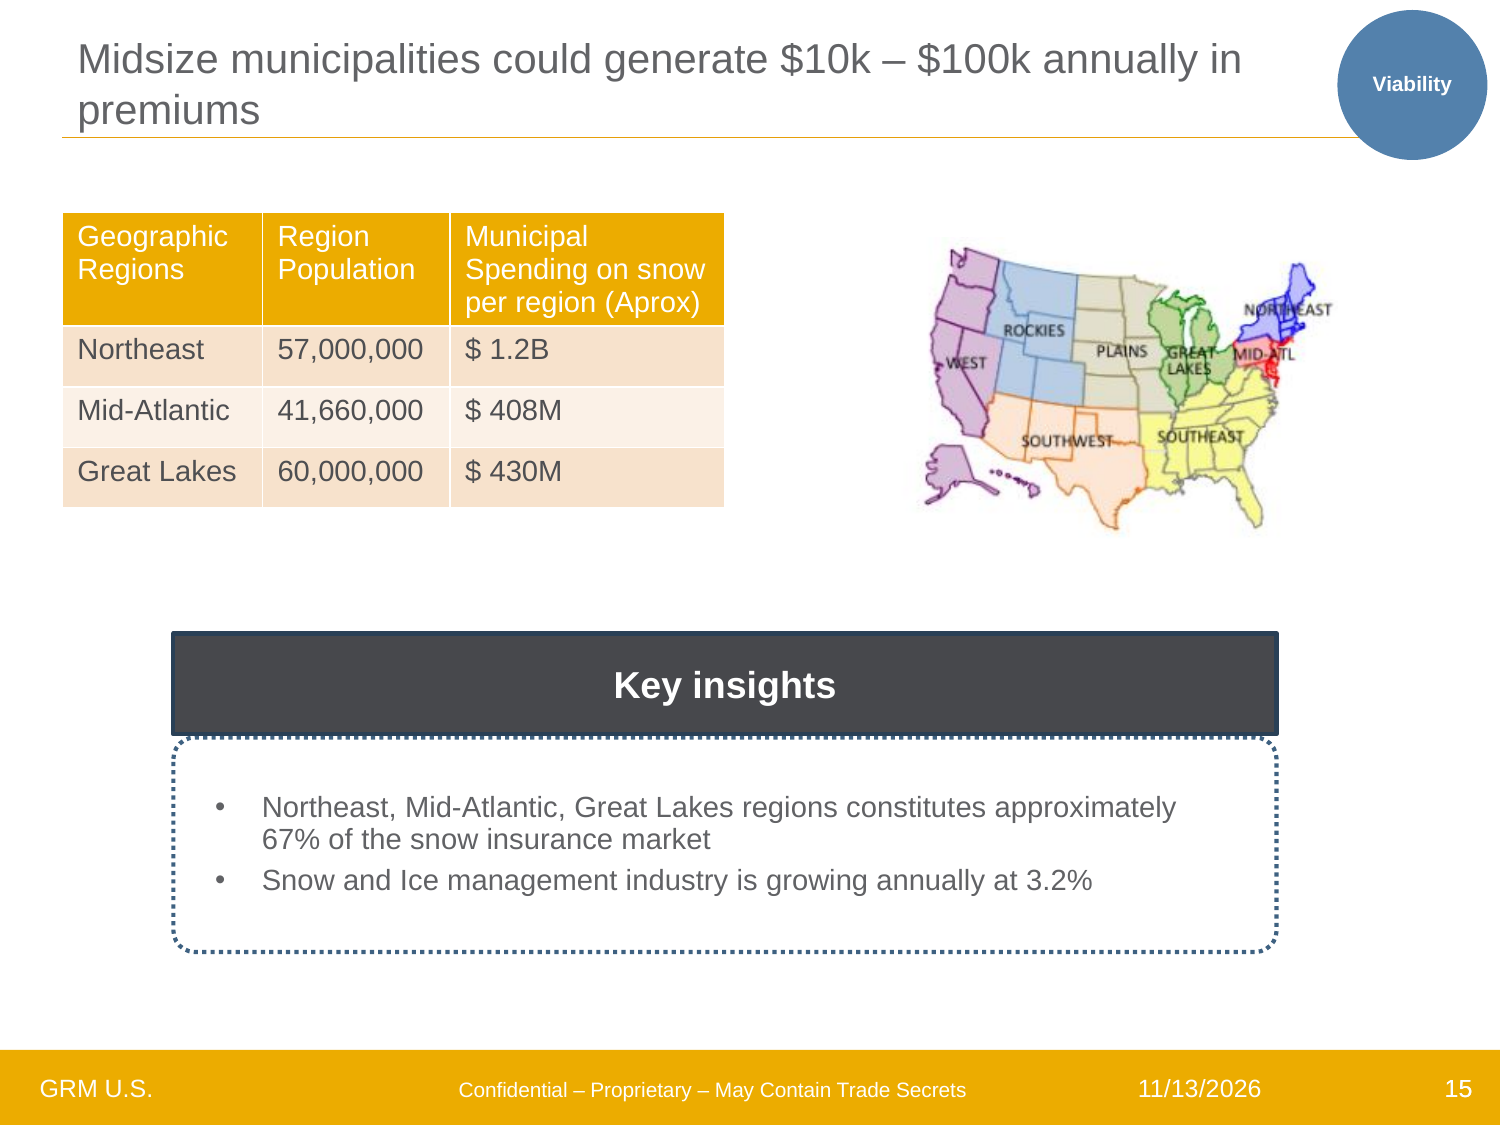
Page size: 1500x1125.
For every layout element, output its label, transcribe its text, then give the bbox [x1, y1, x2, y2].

table_cell 57,000,000 [263, 327, 449, 386]
text_box Key insights [173, 633, 1277, 735]
table_header Region Population [263, 213, 449, 325]
table_header Municipal Spending on snow per region (Aprox) [451, 213, 724, 325]
table_cell 41,660,000 [263, 388, 449, 447]
table_cell 60,000,000 [263, 448, 449, 507]
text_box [1337, 9, 1488, 161]
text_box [173, 737, 1277, 953]
table_cell $ 430M [451, 448, 724, 507]
table_cell Great Lakes [63, 448, 262, 507]
table_cell Mid-Atlantic [63, 388, 262, 447]
table_cell Northeast [63, 327, 262, 386]
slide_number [1037, 1057, 1363, 1118]
table_cell $ 1.2B [451, 327, 724, 386]
slide_number 15 [1374, 1057, 1488, 1118]
title Midsize municipalities could generate $10k – $100k annually in premiums [62, 24, 1332, 105]
table_header Geographic Regions [63, 213, 262, 325]
picture [879, 237, 1338, 540]
table_cell $ 408M [451, 388, 724, 447]
